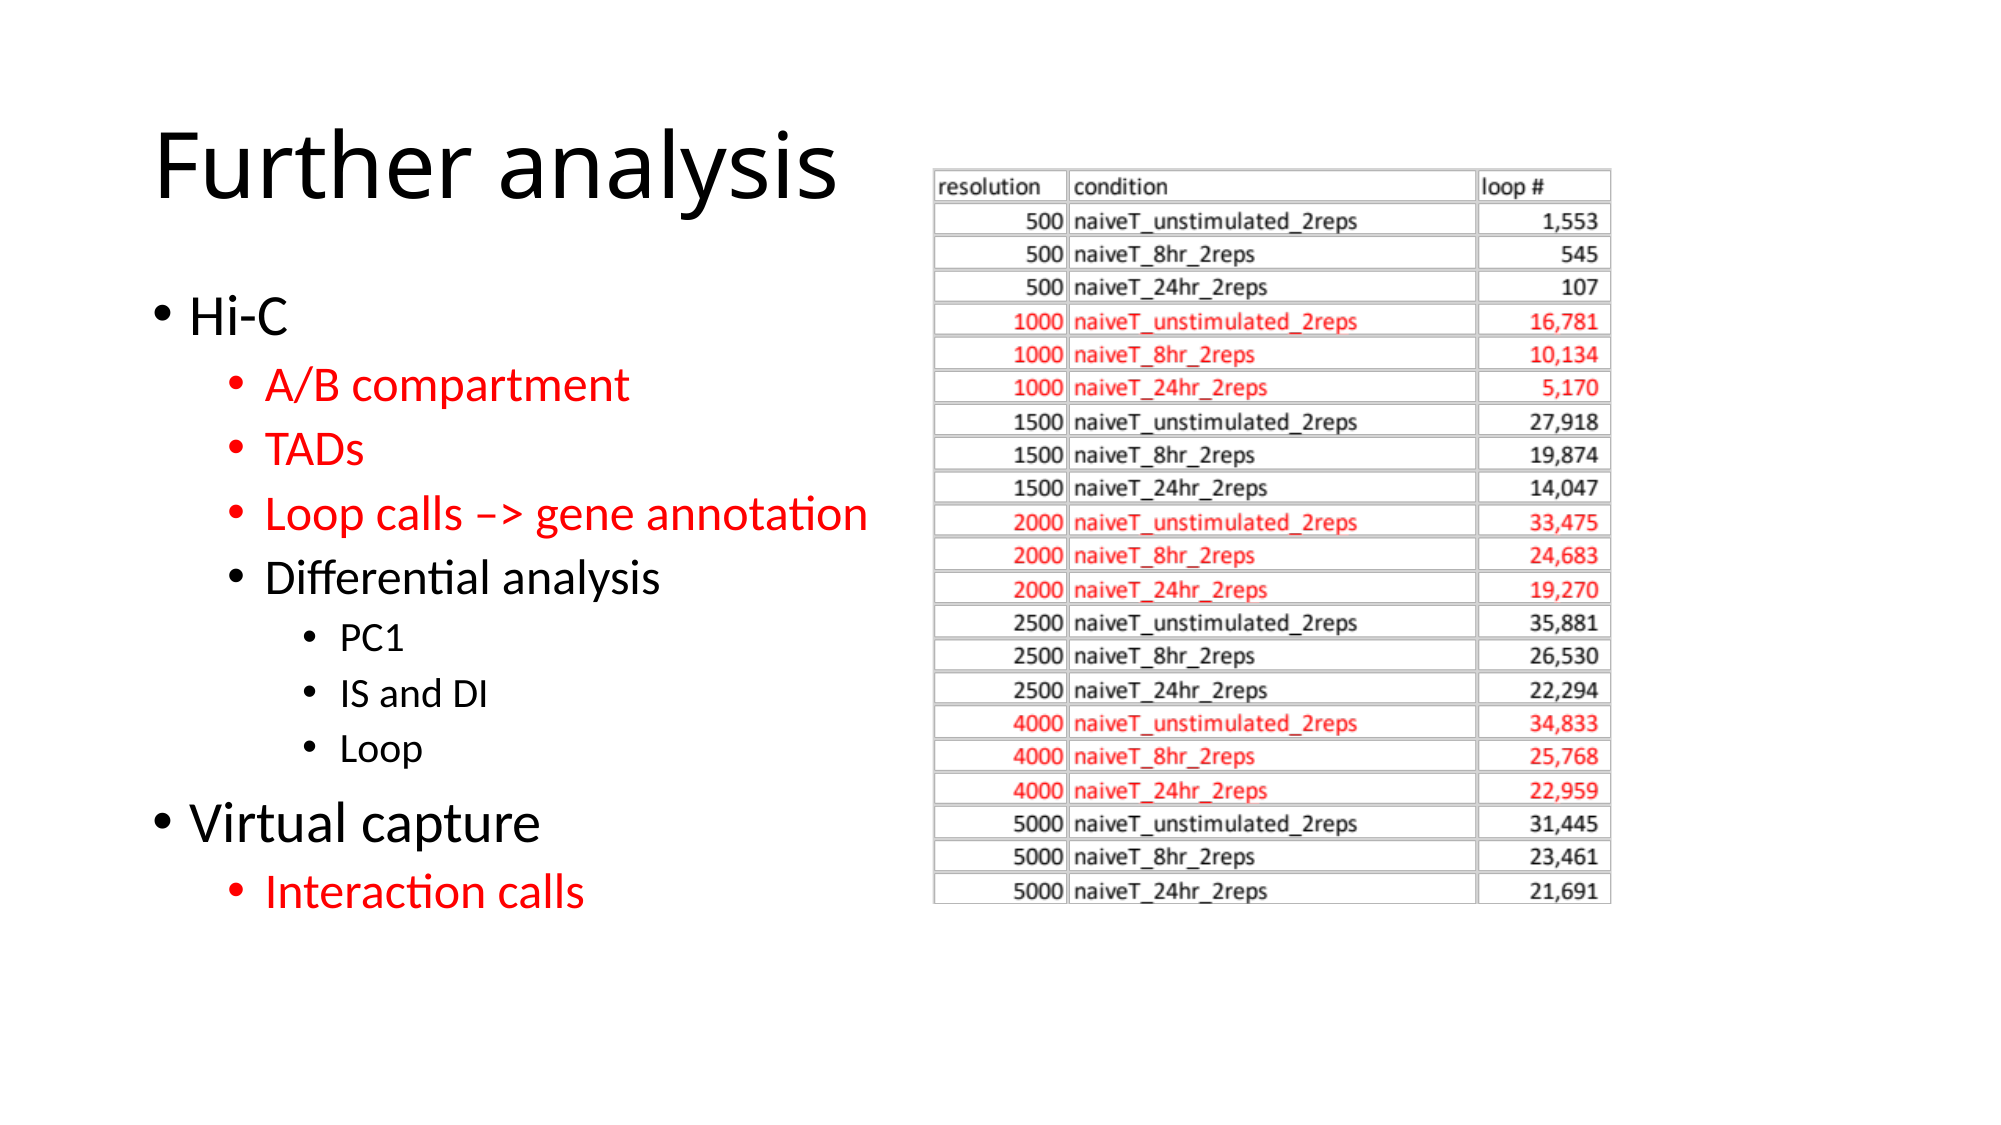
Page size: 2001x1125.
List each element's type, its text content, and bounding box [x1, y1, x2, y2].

title Further analysis [137, 59, 1863, 277]
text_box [932, 168, 1612, 904]
list Hi-C A/B compartment TADs Loop calls –> gene annotation Differential analysis PC1 IS and DI Loop Virtual capture Interaction calls [137, 277, 1863, 992]
